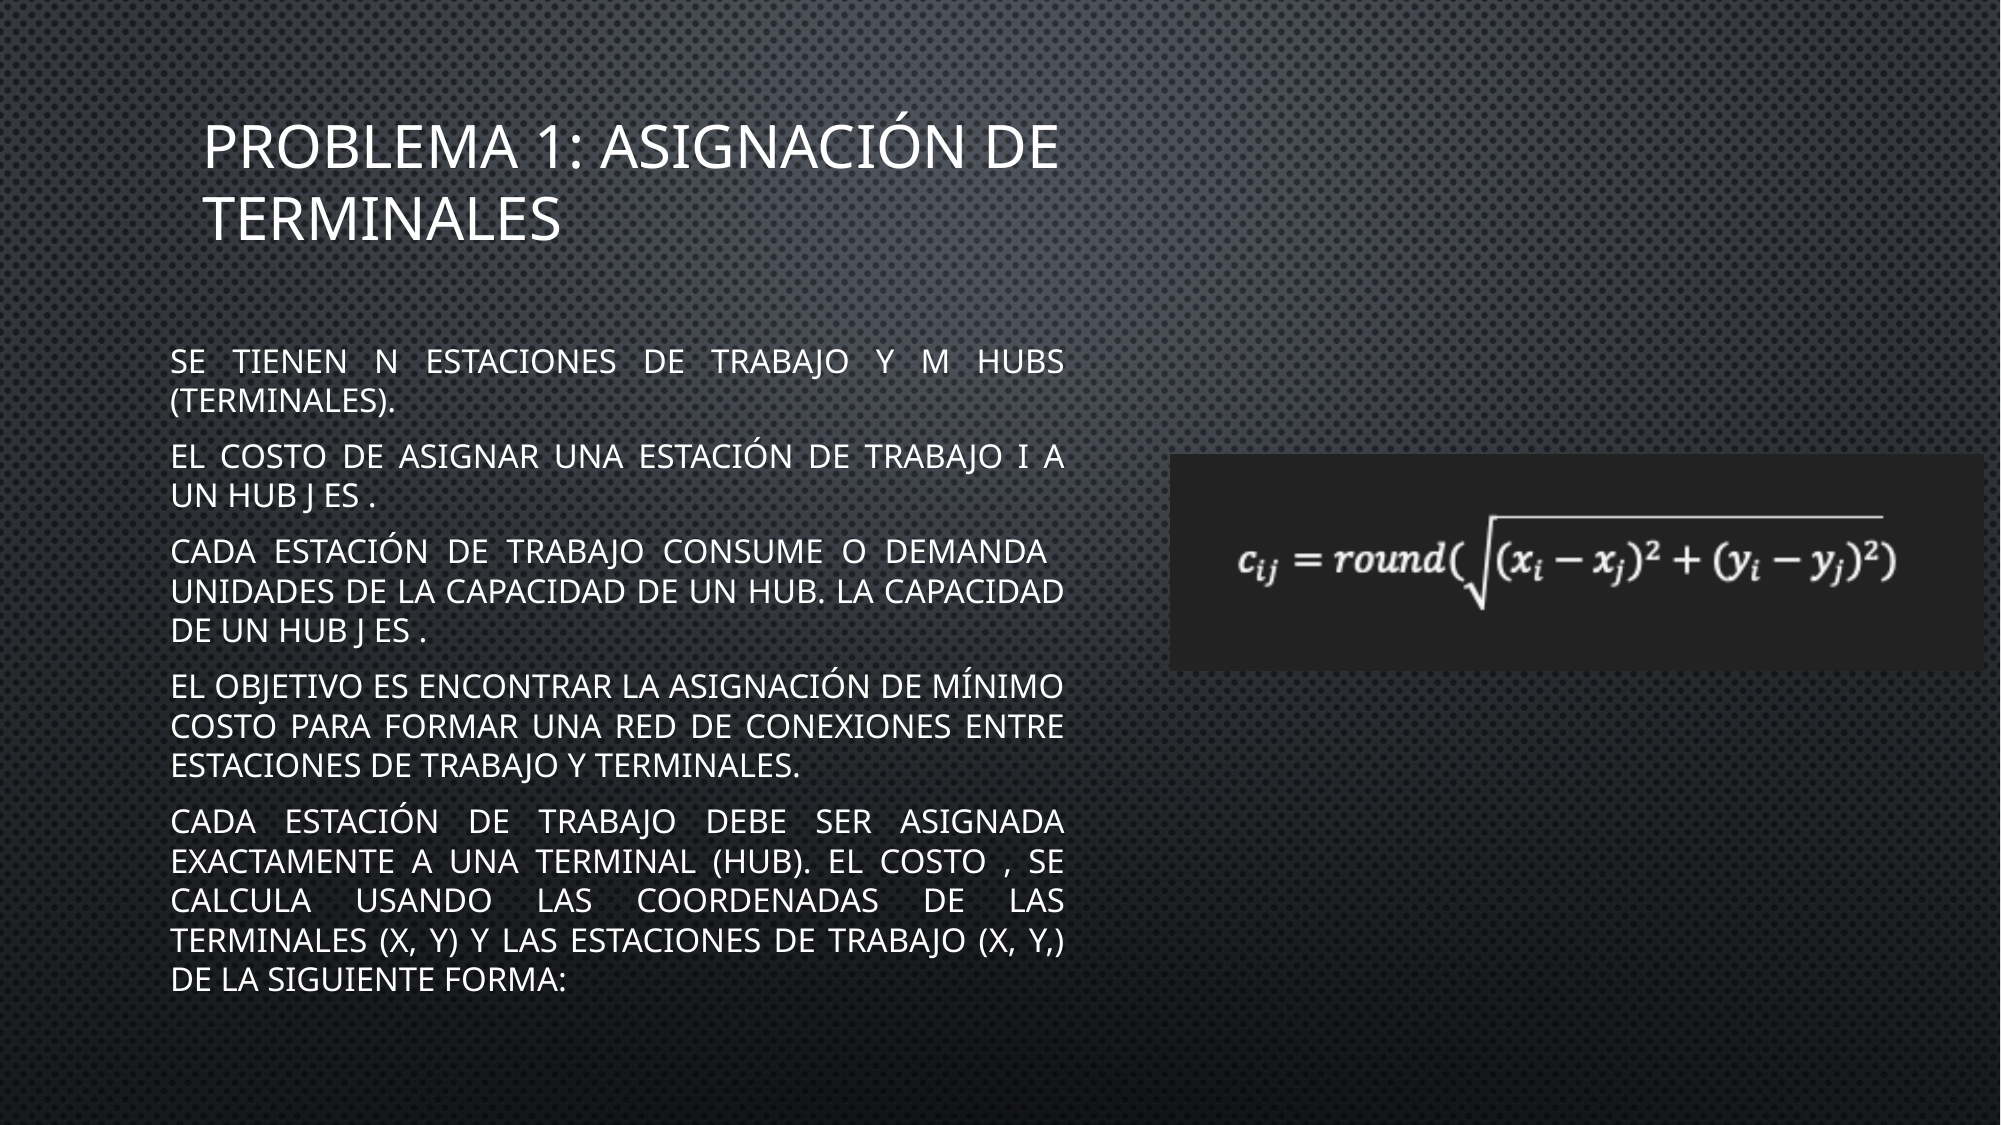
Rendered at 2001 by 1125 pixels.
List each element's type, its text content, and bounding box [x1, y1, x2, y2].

title Problema 1: Asignación de terminales [187, 99, 1143, 333]
picture [1170, 453, 1984, 672]
